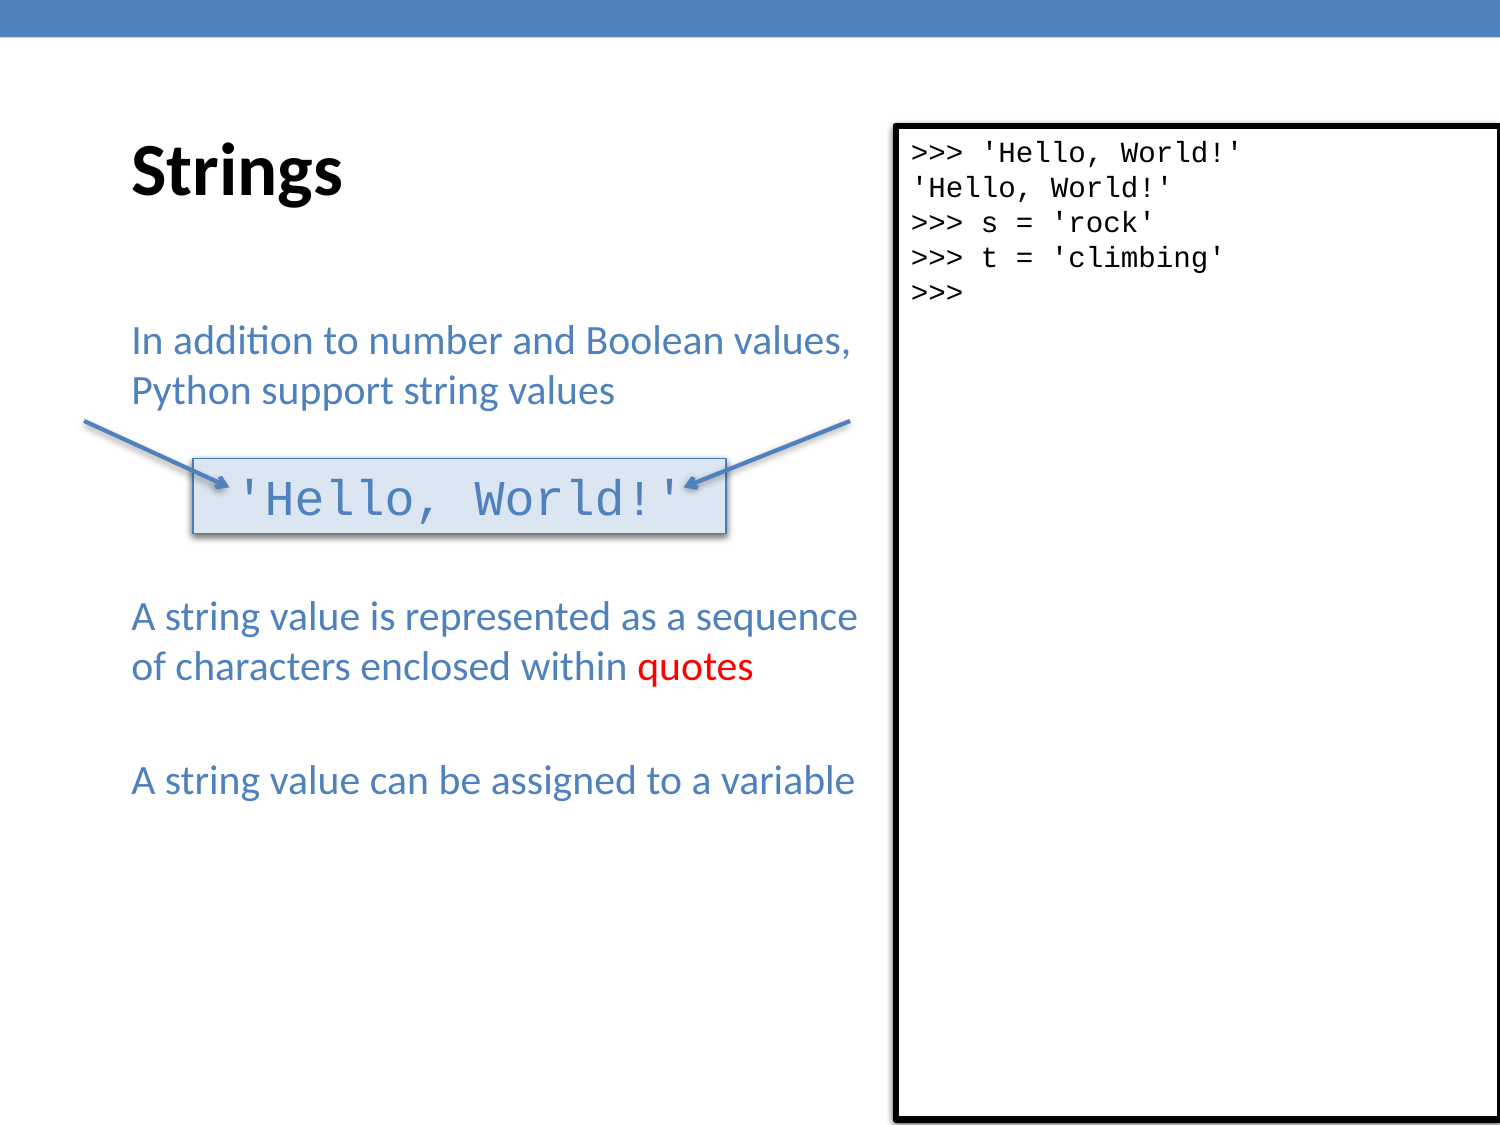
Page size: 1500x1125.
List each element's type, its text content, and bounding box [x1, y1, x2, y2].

text_box [0, 0, 116, 38]
text_box >>> 'Hello, World!' 'Hello, World!' >>> s = 'rock' >>> t = 'climbing' >>> [895, 125, 1500, 1120]
text_box In addition to number and Boolean values, Python support string values [116, 305, 889, 421]
text_box Strings [116, 0, 1392, 242]
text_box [83, 420, 230, 488]
text_box 'Hello, World!' [192, 458, 727, 534]
text_box [1392, 0, 1500, 38]
text_box A string value can be assigned to a variable [116, 745, 890, 811]
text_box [683, 420, 851, 488]
text_box A string value is represented as a sequence of characters enclosed within quotes [116, 581, 889, 697]
